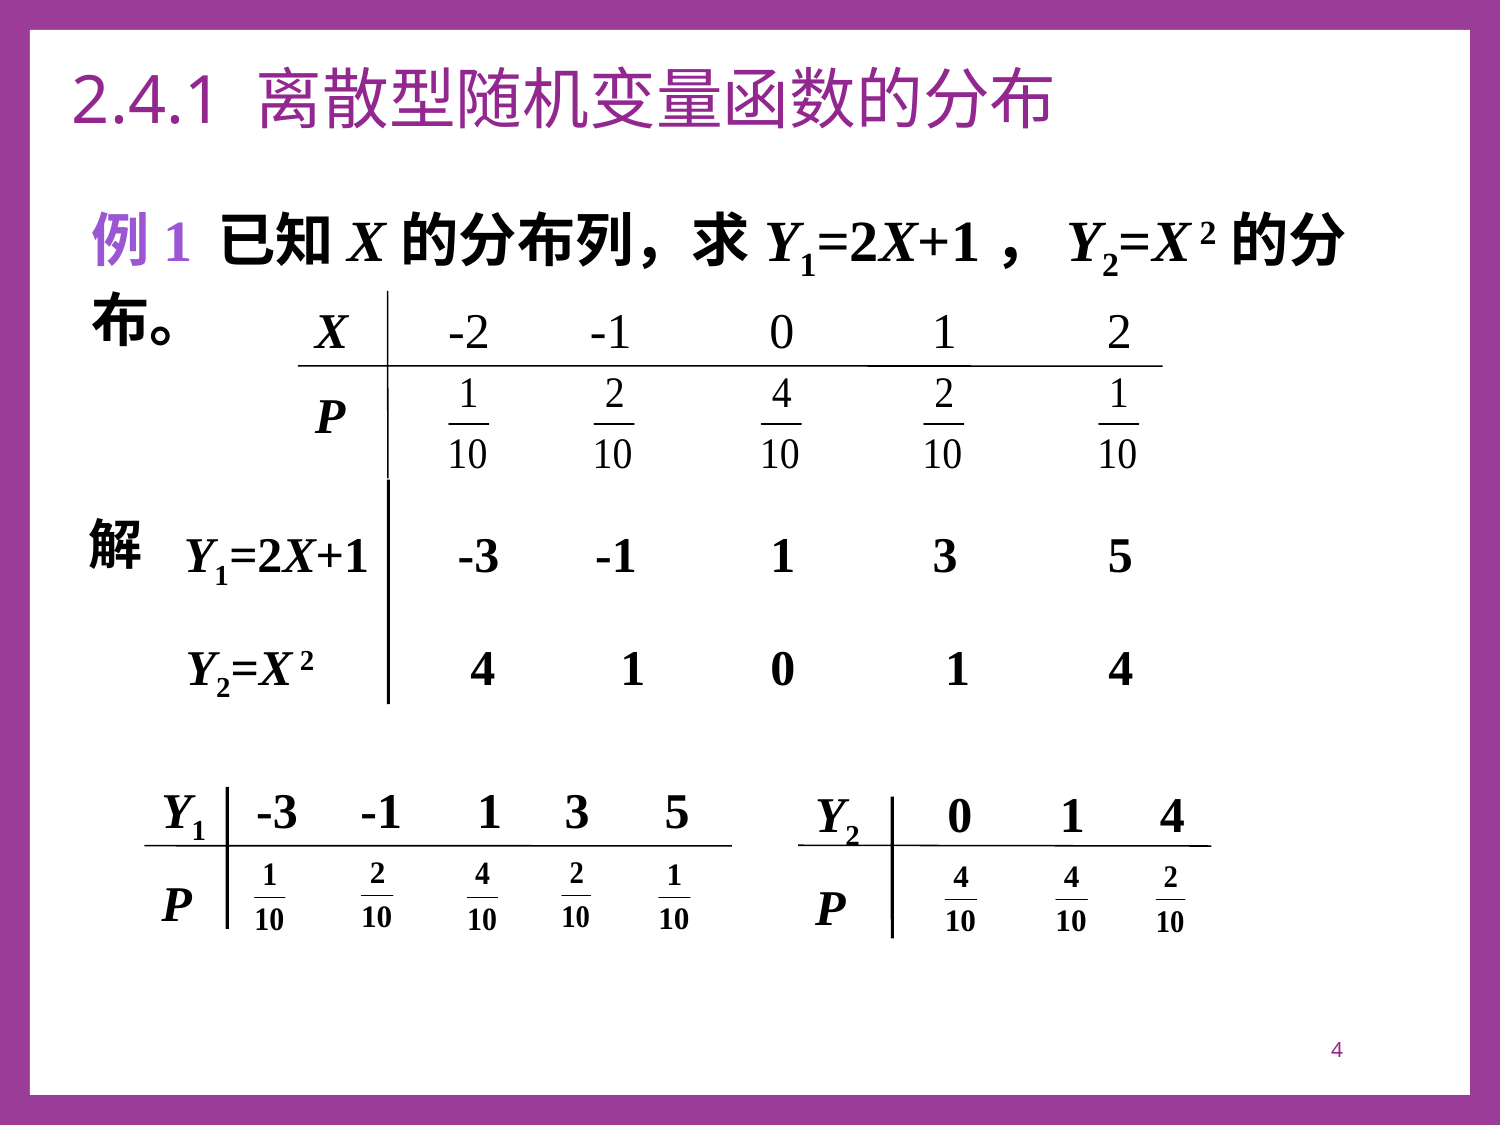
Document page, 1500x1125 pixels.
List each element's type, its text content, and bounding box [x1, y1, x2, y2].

text_box 1 [605, 627, 681, 703]
text_box 3 [918, 515, 993, 590]
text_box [297, 290, 1189, 479]
text_box 4 [1093, 627, 1169, 703]
text_box -1 [580, 515, 656, 590]
slide_number 4 [1147, 1020, 1358, 1081]
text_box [143, 770, 760, 937]
text_box 5 [1093, 515, 1168, 590]
text_box Y2=X 2 [170, 627, 330, 711]
text_box 解 [73, 503, 161, 583]
text_box 1 [755, 515, 831, 590]
title 2.4.1 离散型随机变量函数的分布 [56, 41, 1301, 162]
text_box 0 [755, 627, 831, 703]
text_box 1 [930, 627, 1006, 703]
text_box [797, 774, 1374, 941]
text_box 例1 已知X的分布列，求Y1=2X+1，Y2=X 2的分布。 [76, 196, 1377, 361]
text_box -3 [443, 515, 518, 590]
text_box 4 [455, 627, 531, 703]
text_box Y1=2X+1 [169, 515, 385, 599]
